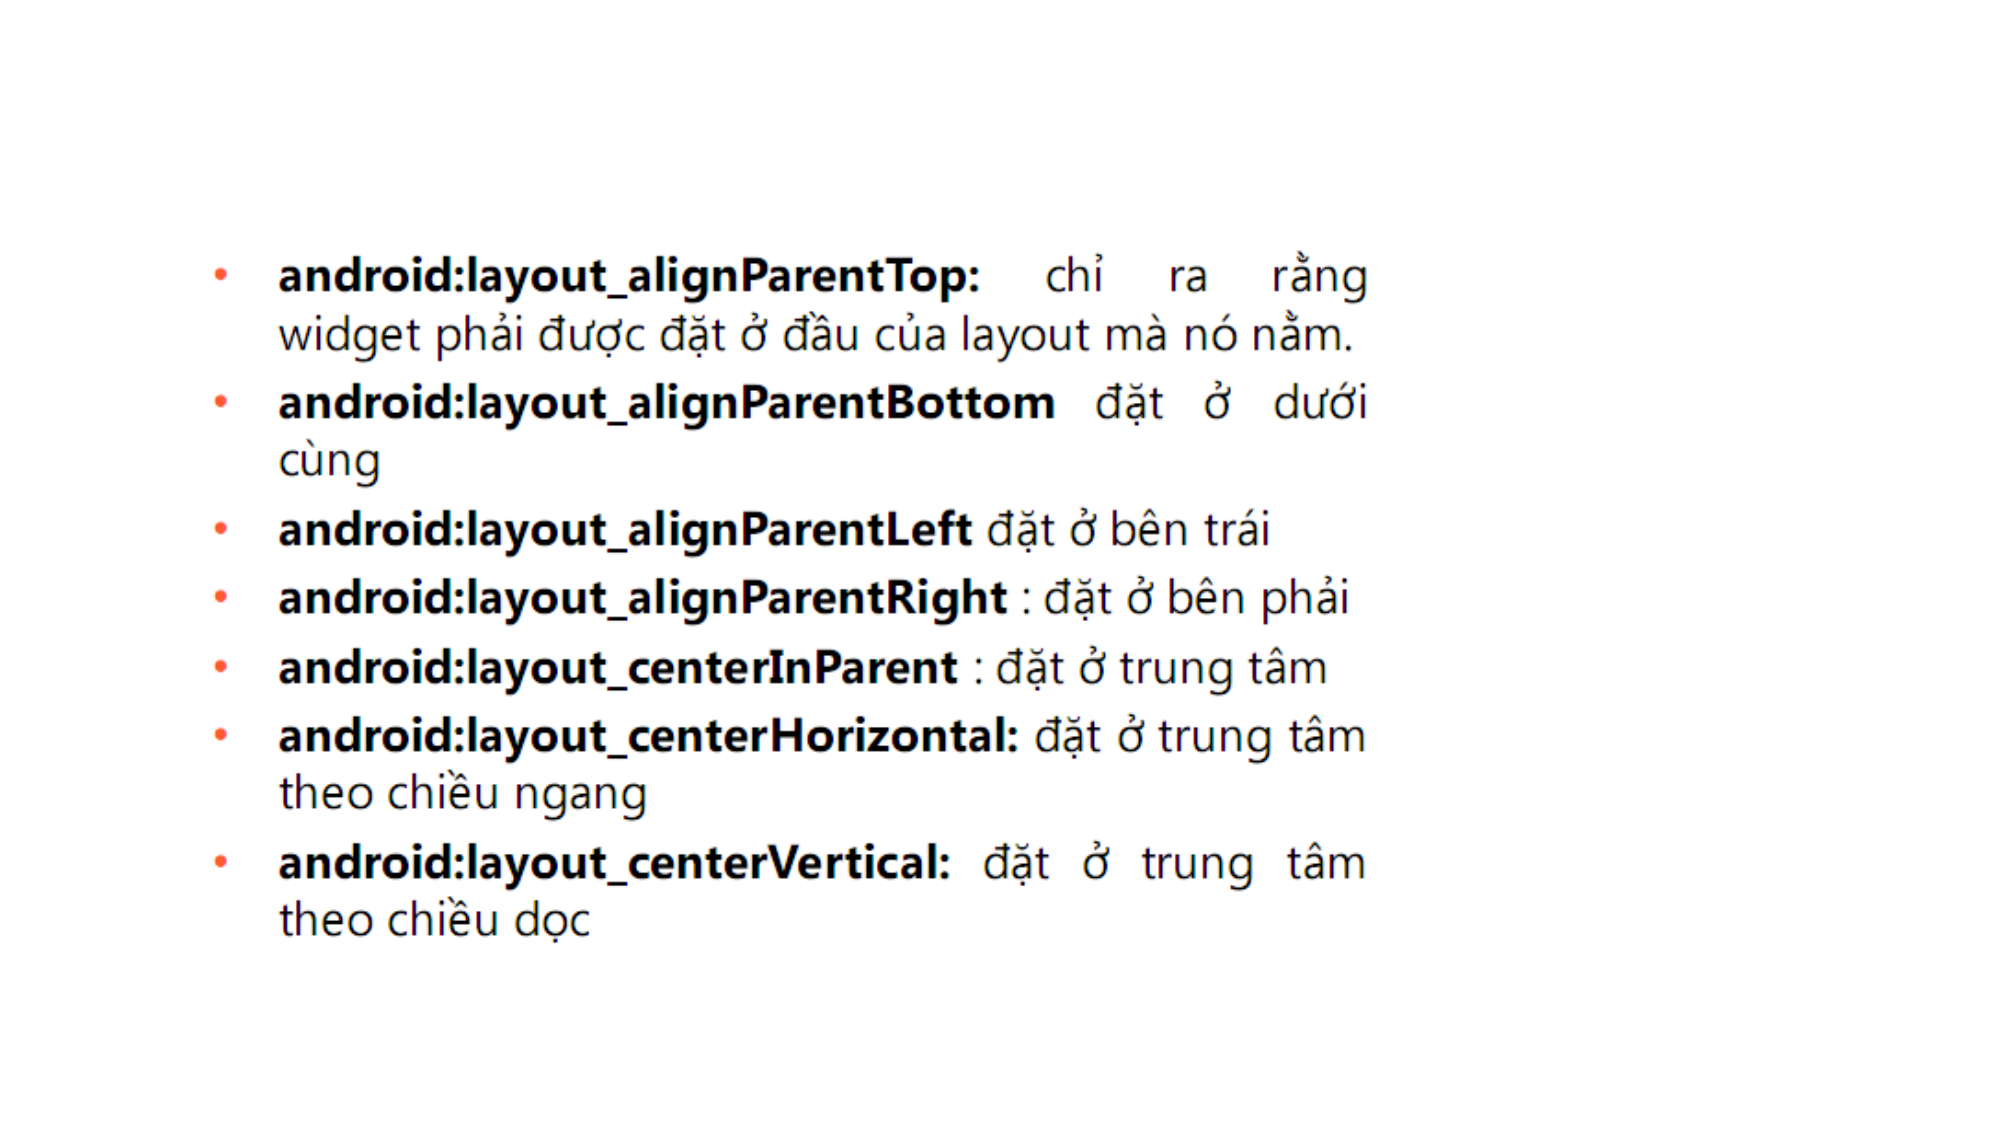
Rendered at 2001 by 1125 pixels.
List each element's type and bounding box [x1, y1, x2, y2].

picture [192, 240, 1424, 956]
